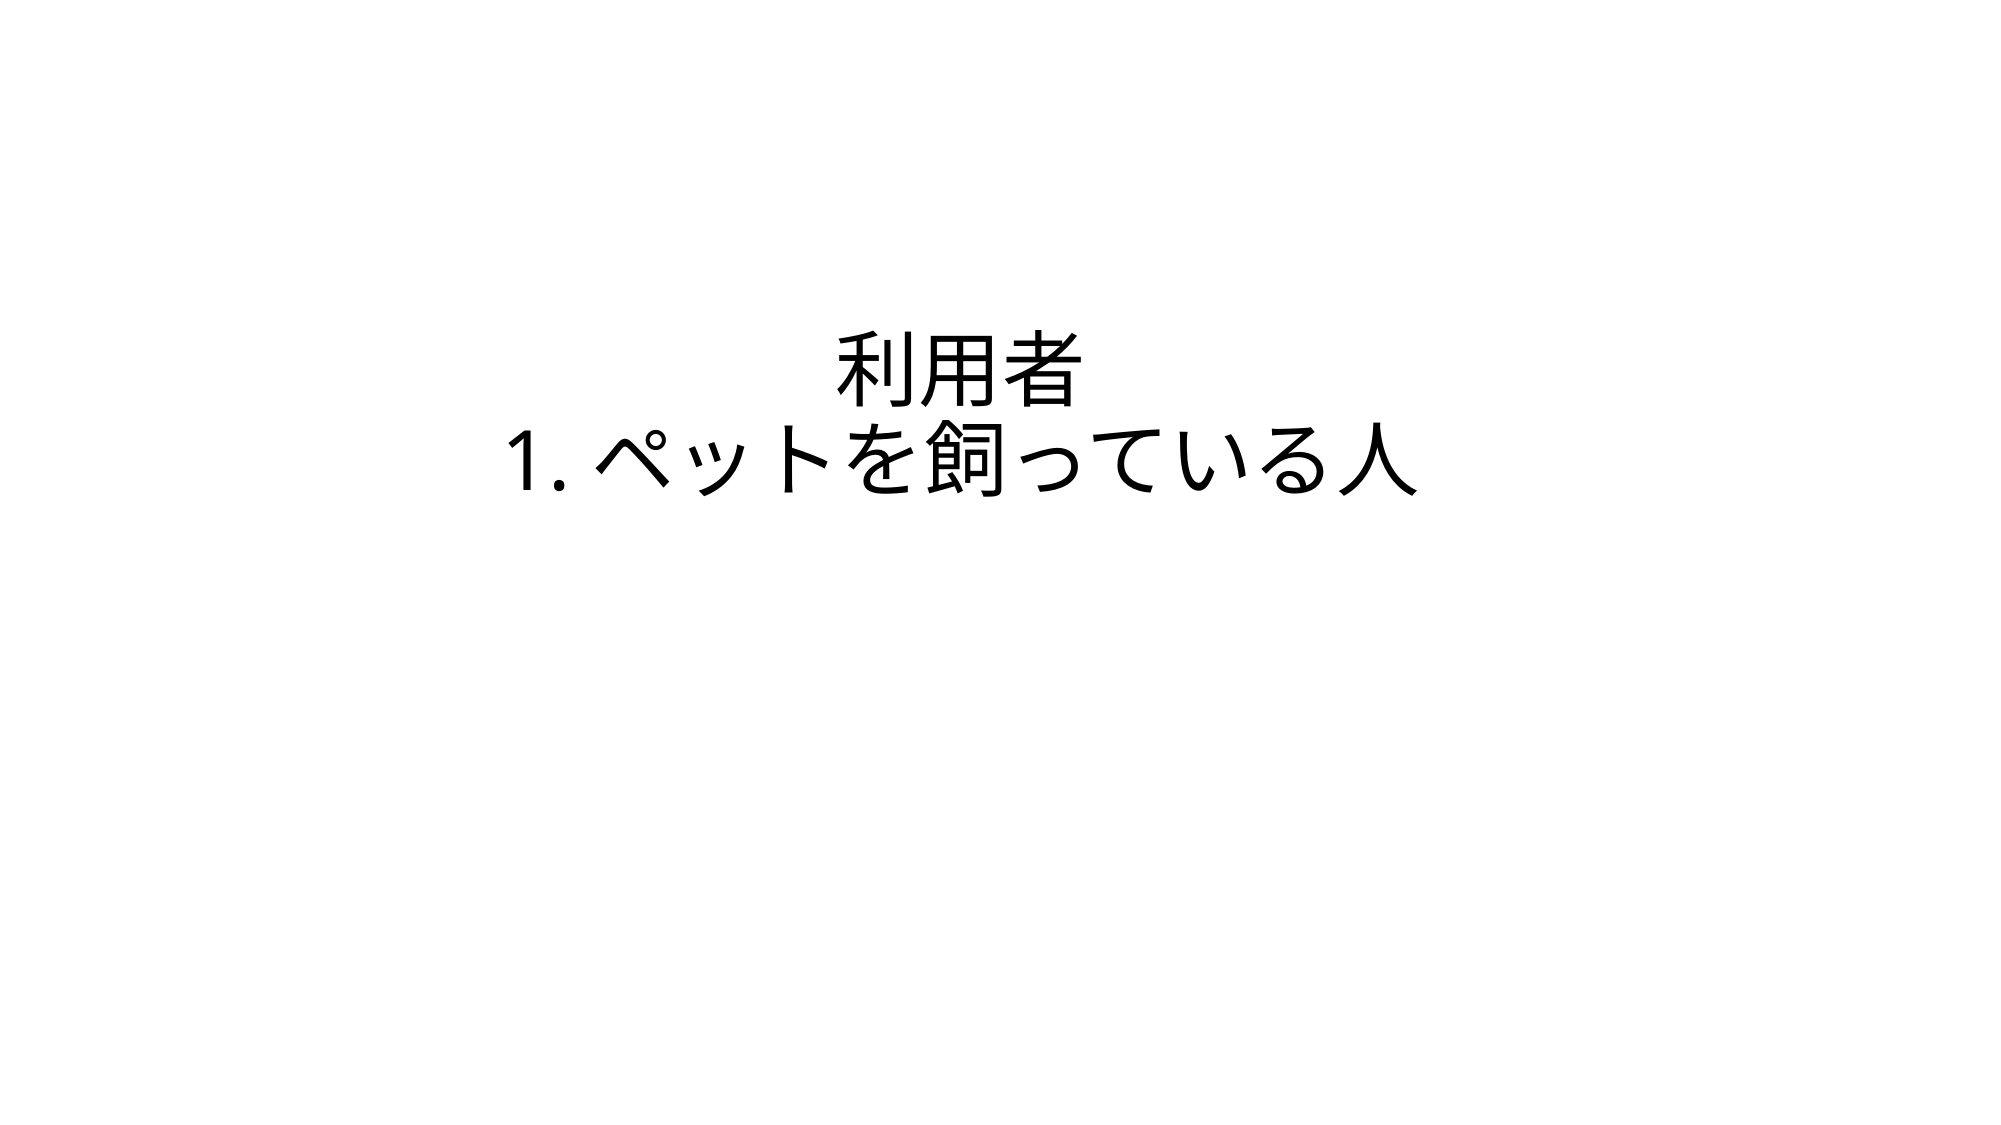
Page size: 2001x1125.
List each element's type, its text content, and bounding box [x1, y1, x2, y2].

text_box 利用者 1.ペットを飼っている人 [210, 321, 1711, 608]
